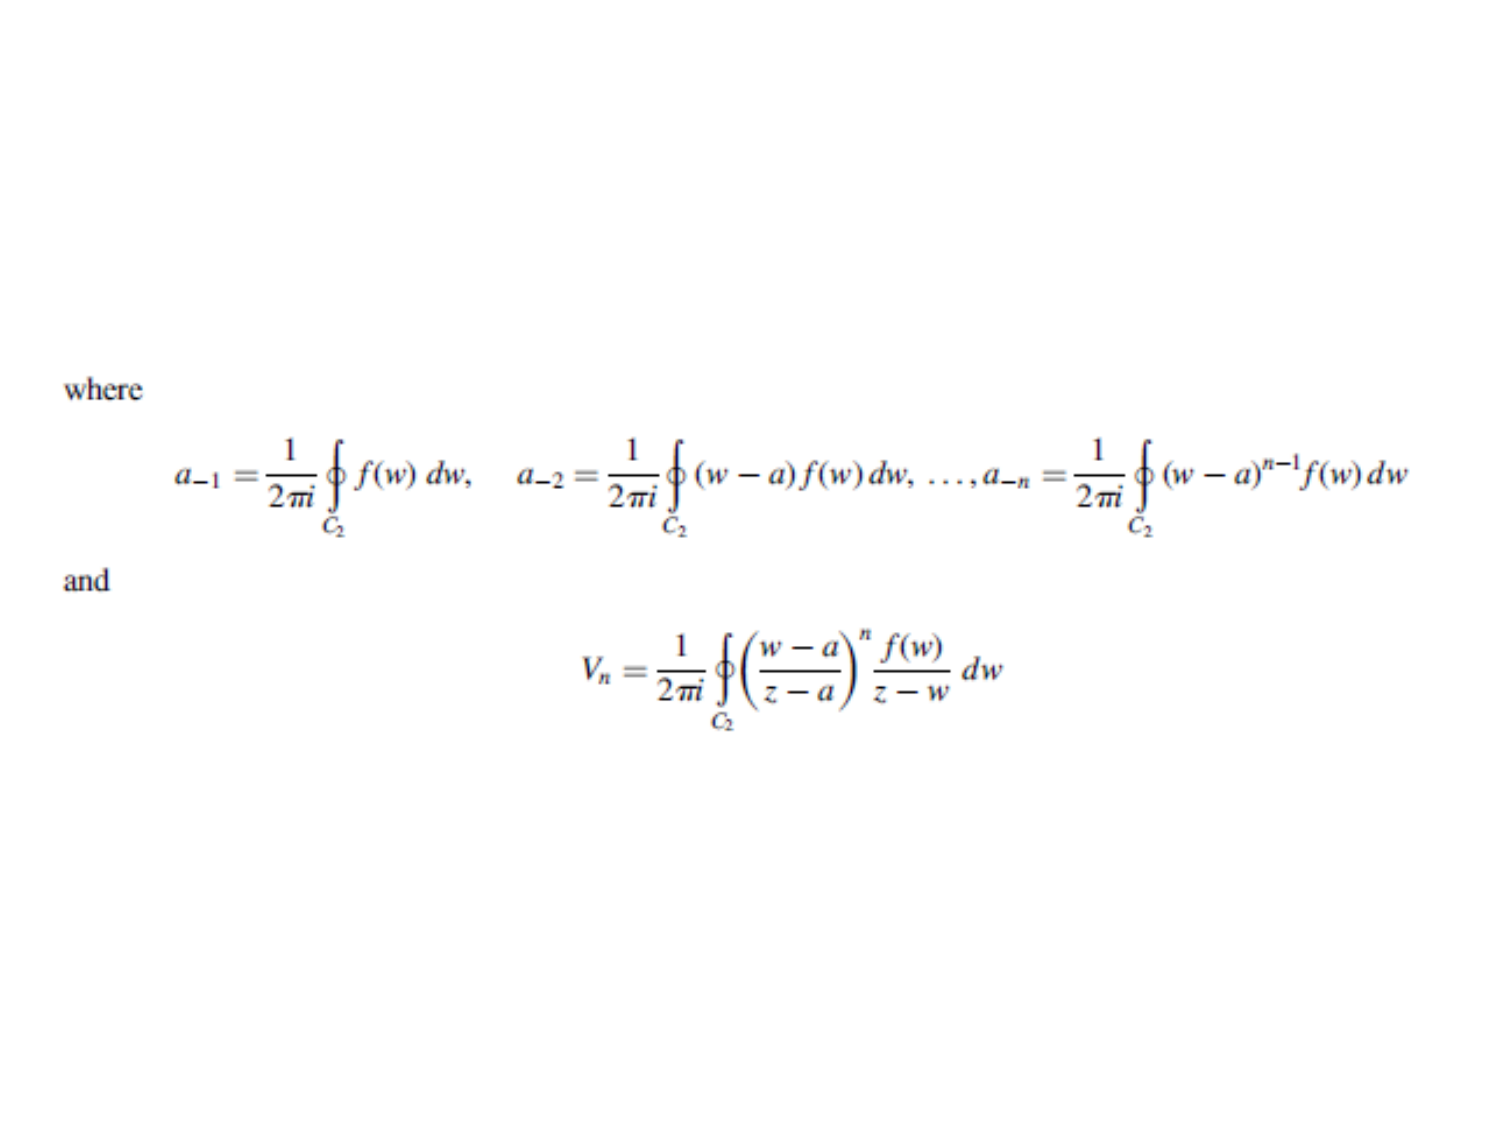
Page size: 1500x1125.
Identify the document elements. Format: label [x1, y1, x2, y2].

list [15, 363, 1500, 771]
